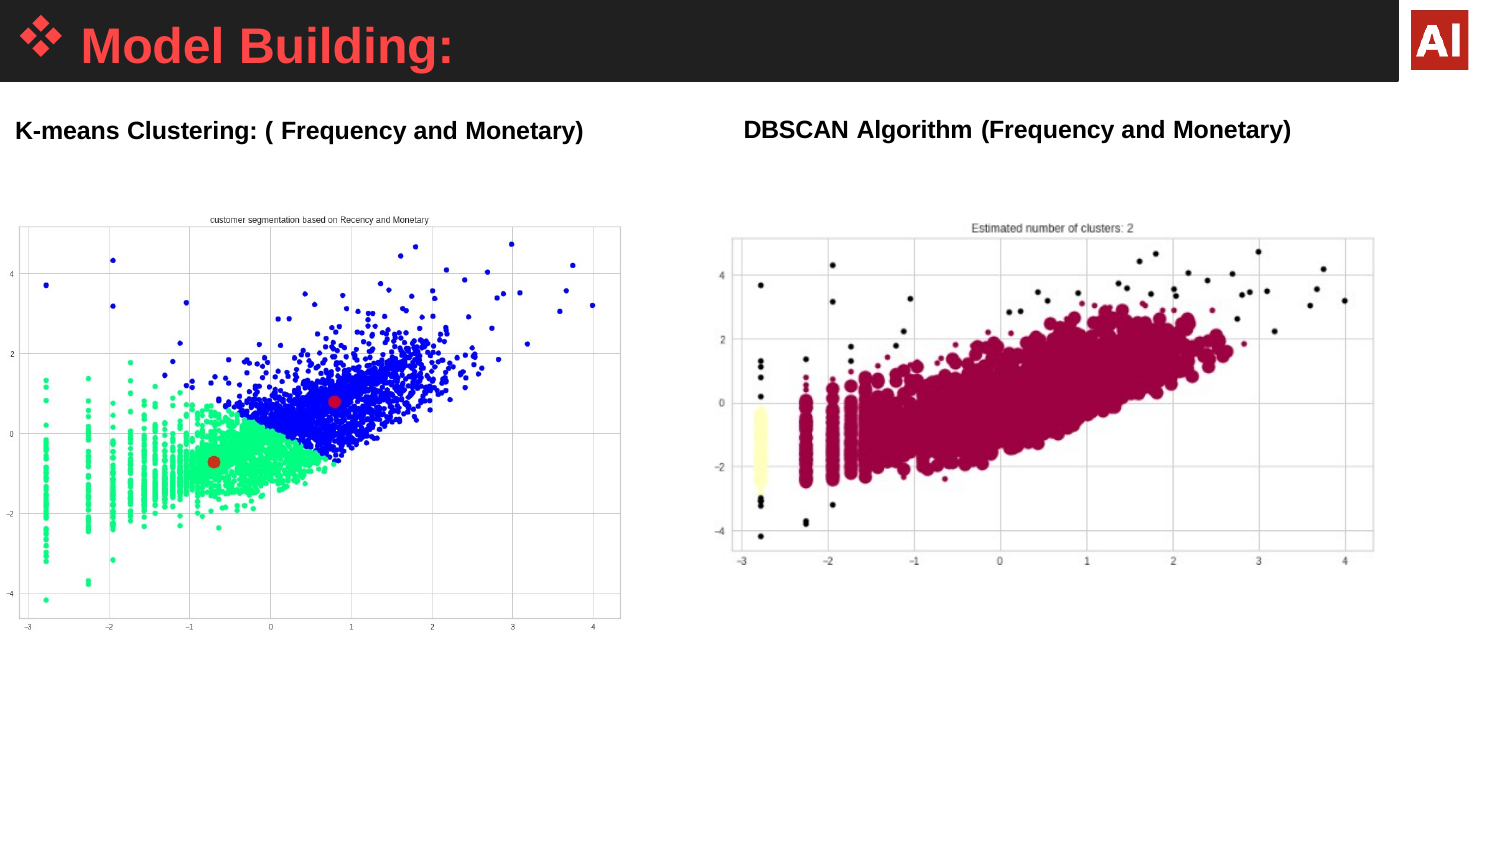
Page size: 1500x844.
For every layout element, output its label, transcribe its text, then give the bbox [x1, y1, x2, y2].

picture [1411, 10, 1469, 70]
text_box DBSCAN Algorithm (Frequency and Monetary) [741, 111, 1297, 144]
picture [0, 211, 624, 635]
picture [714, 223, 1375, 565]
text_box Model Building: [12, 11, 458, 74]
text_box K-means Clustering: ( Frequency and Monetary) [12, 112, 588, 145]
